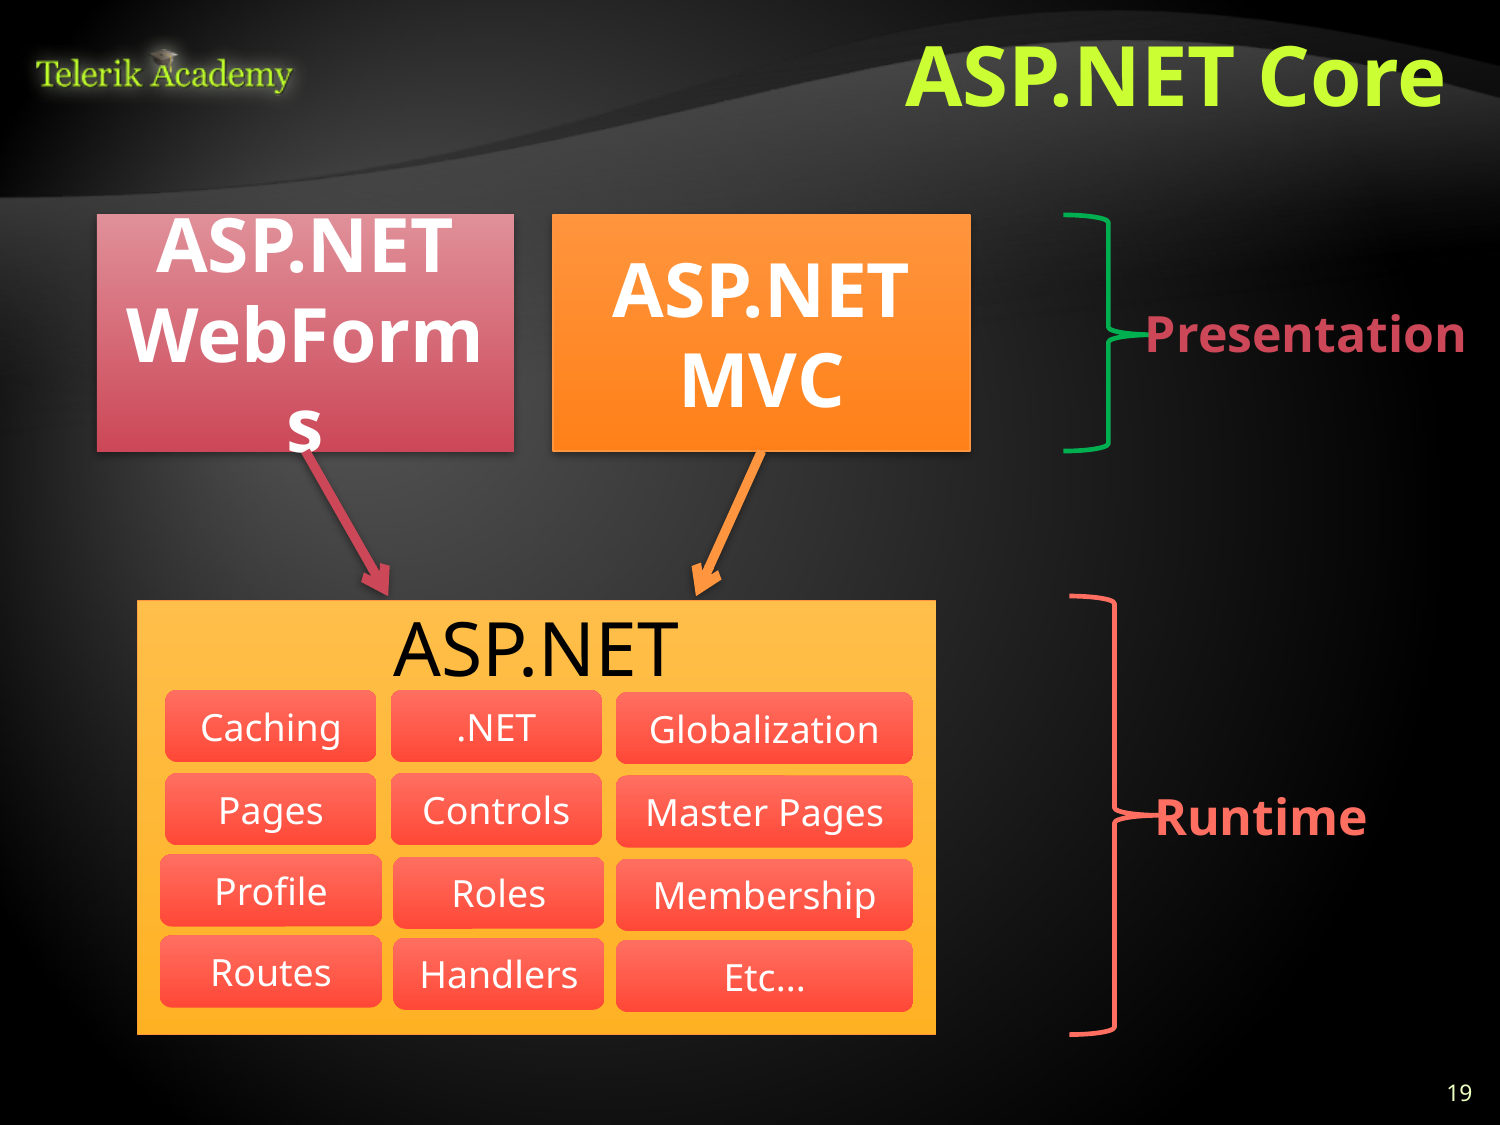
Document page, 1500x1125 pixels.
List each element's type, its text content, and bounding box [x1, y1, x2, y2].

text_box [552, 214, 971, 597]
title ASP.NET Core [300, 12, 1463, 150]
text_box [96, 214, 515, 597]
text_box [137, 599, 936, 1035]
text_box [1063, 214, 1463, 452]
picture [0, 0, 1500, 1125]
slide_number 19 [1412, 1074, 1488, 1113]
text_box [1069, 595, 1371, 1035]
